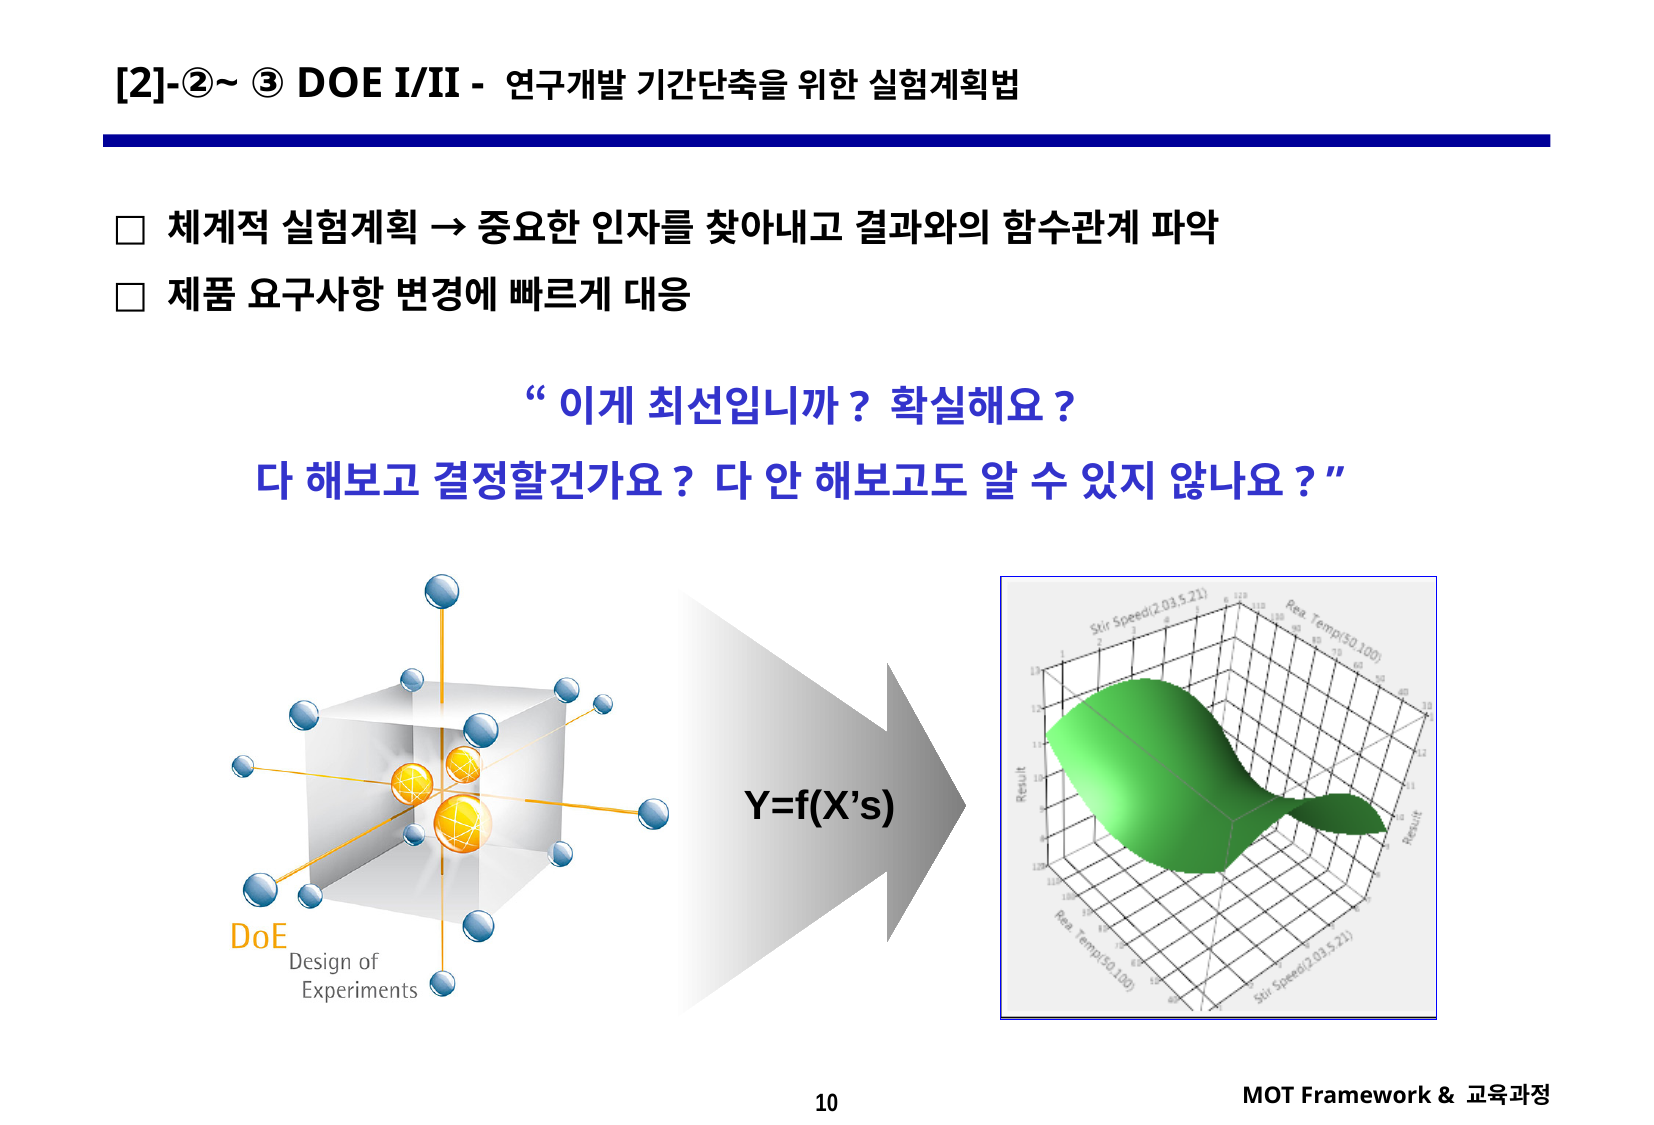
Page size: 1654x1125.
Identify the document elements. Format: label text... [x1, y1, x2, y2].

text_box 체계적 실험계획 → 중요한 인자를 찾아내고 결과와의 함수관계 파악 제품 요구사항 변경에 빠르게 대응 “이게 최선입니까? 확실해요? 다 해보고 결정할건가요? 다 안 해보고도 알 수 있지 않나요? ” [92, 166, 1508, 546]
text_box Y=f(X’s) [673, 585, 966, 1020]
text_box [2]-②~ ③ DOE I/II - 연구개발 기간단축을 위한 실험계획법 [100, 48, 1612, 113]
picture [228, 573, 669, 1003]
picture [1000, 576, 1437, 1020]
